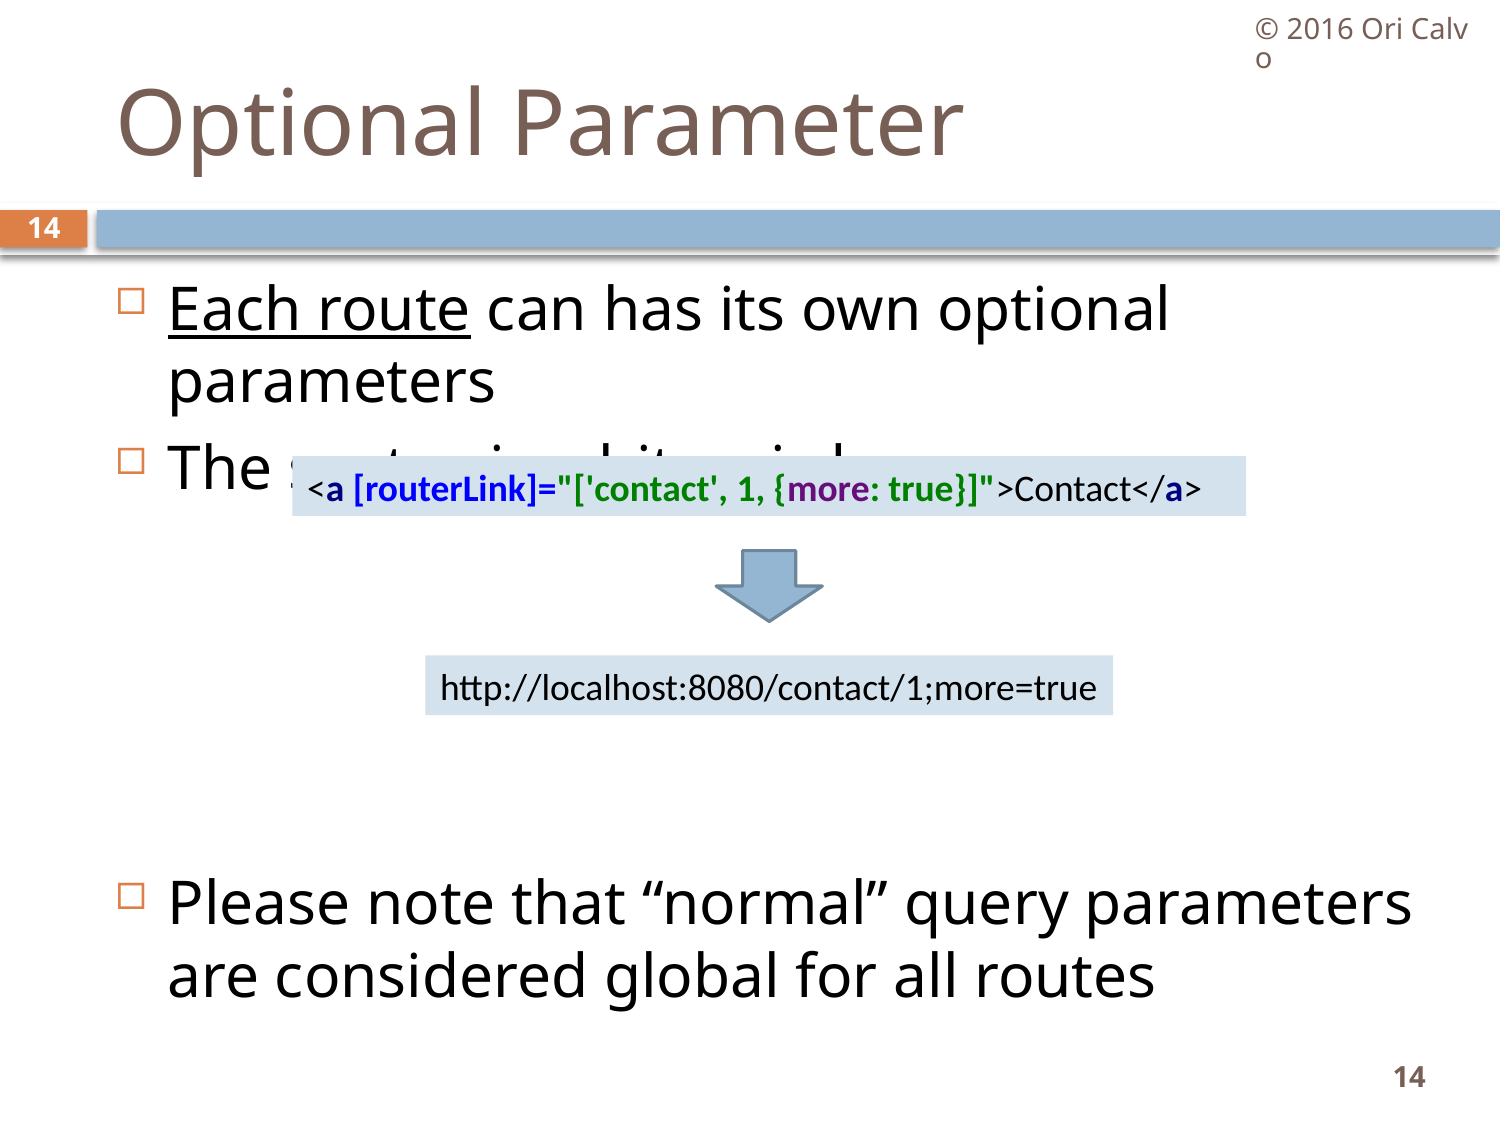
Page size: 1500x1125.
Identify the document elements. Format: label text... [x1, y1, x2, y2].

text_box <a [routerLink]="['contact', 1, {more: true}]">Contact</a> [292, 456, 1247, 516]
footer © 2016 Ori Calvo [1240, 0, 1500, 60]
text_box [714, 549, 824, 623]
title Optional Parameter [100, 37, 1438, 200]
slide_number 14 [0, 208, 88, 249]
list Each route can has its own optional parameters The syntax is a bit weird Please note that “normal” query parameters are considered global for all routes [100, 262, 1438, 1000]
text_box http://localhost:8080/contact/1;more=true [425, 655, 1114, 716]
